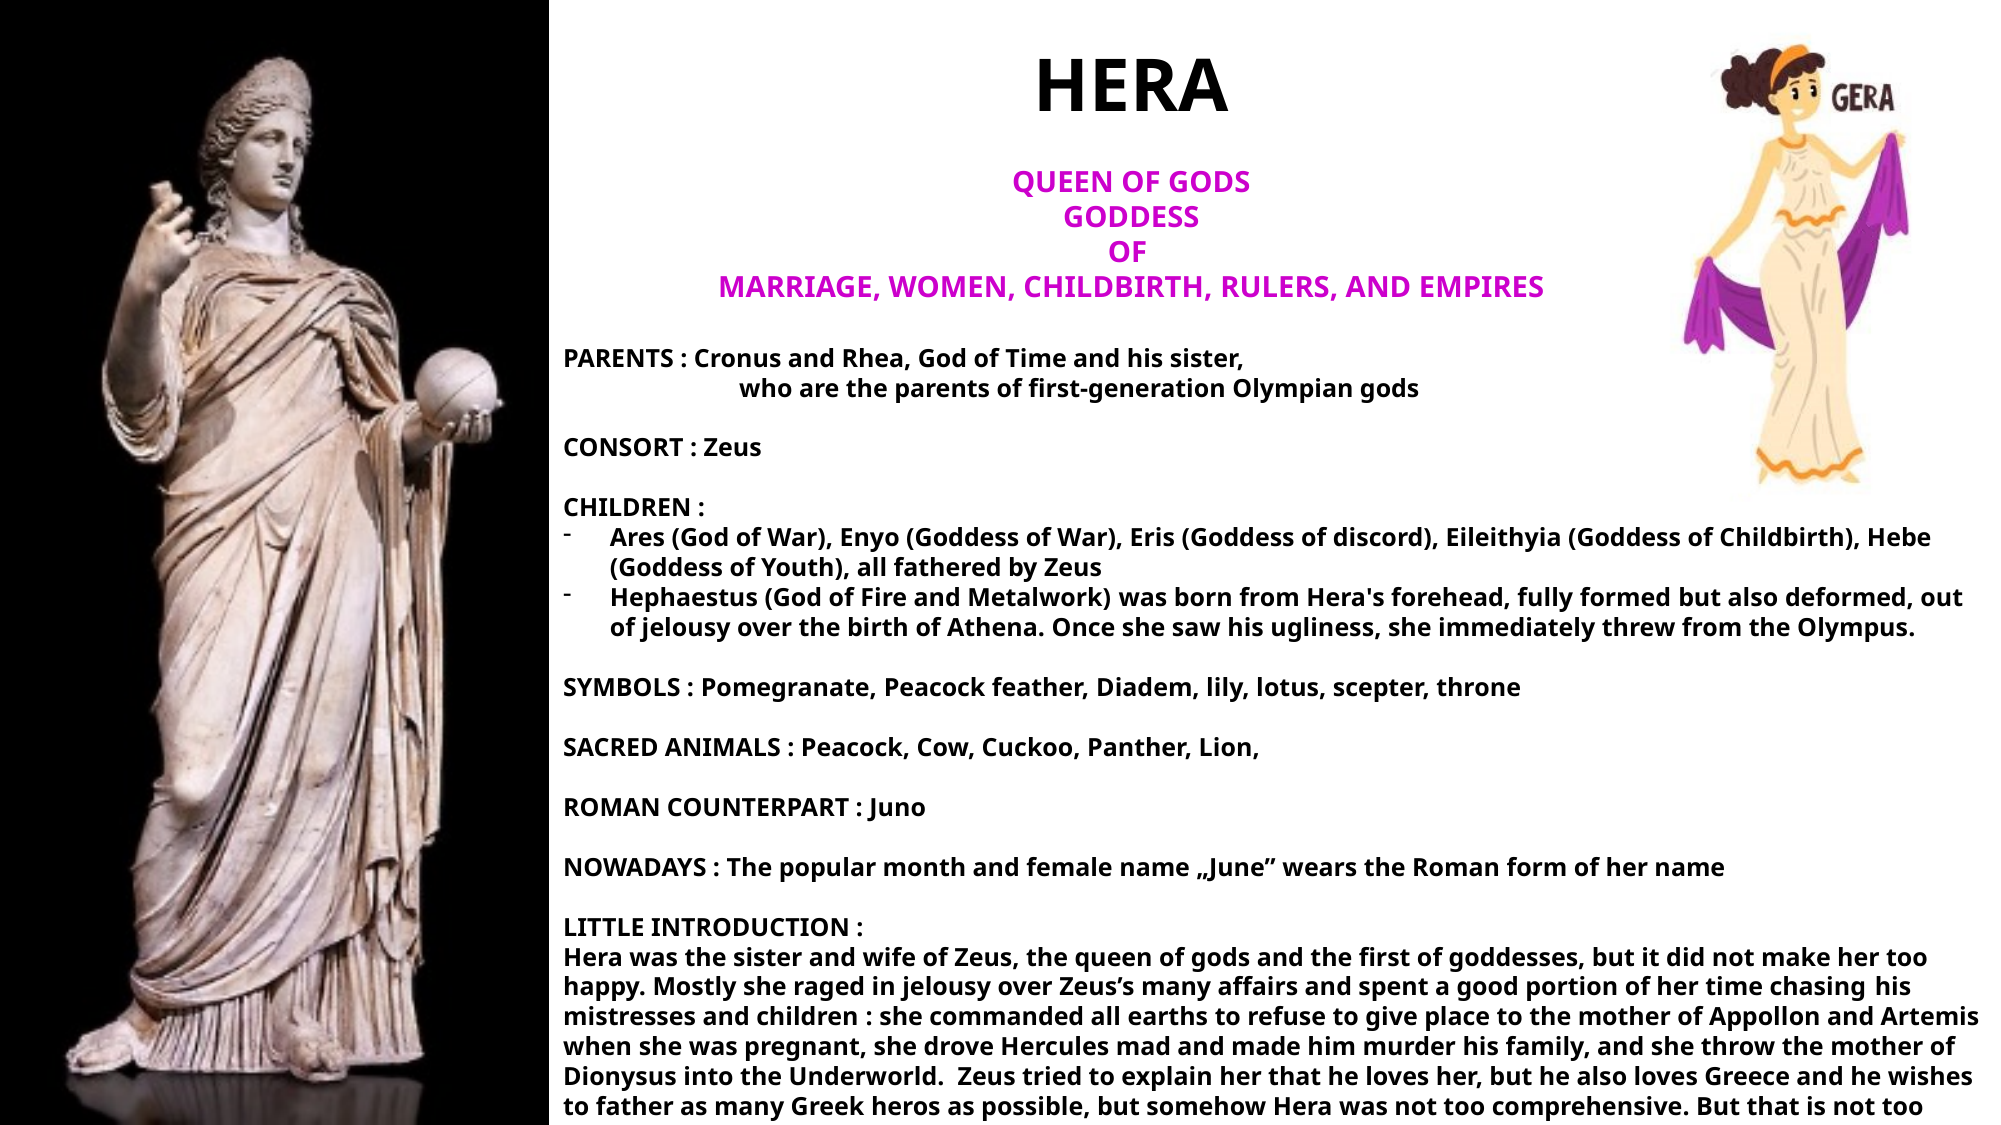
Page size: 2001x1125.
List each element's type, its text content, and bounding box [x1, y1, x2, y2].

text_box QUEEN OF GODS GODDESS OF MARRIAGE, WOMEN, CHILDBIRTH, RULERS, AND EMPIRES [549, 156, 1628, 311]
text_box PARENTS : Cronus and Rhea, God of Time and his sister, who are the parents of first-generation Olympian gods CONSORT : Zeus CHILDREN : Ares (God of War), Enyo (Goddess of War), Eris (Goddess of discord), Eileithyia (Goddess of Childbirth), Hebe (Goddess of Youth), all fathered by Zeus Hephaestus (God of Fire and Metalwork) was born from Hera's forehead, fully formed but also deformed, out of jelousy over the birth of Athena. Once she saw his ugliness, she immediately threw from the Olympus. SYMBOLS : Pomegranate, Peacock feather, Diadem, lily, lotus, scepter, throne SACRED ANIMALS : Peacock, Cow, Cuckoo, Panther, Lion, ROMAN COUNTERPART : Juno NOWADAYS : The popular month and female name „June” wears the Roman form of her name LITTLE INTRODUCTION : Hera was the sister and wife of Zeus, the queen of gods and the first of goddesses, but it did not make her too happy. Mostly she raged in jelousy over Zeus’s many affairs and spent a good portion of her time chasing his mistresses and children : she commanded all earths to refuse to give place to the mother of Appollon and Artemis when she was pregnant, she drove Hercules mad and made him murder his family, and she throw the mother of Dionysus into the Underworld. Zeus tried to explain her that he loves her, but he also loves Greece and he wishes to father as many Greek heros as possible, but somehow Hera was not too comprehensive. But that is not too suprising if we consider that she was the protectress of women, marriage and childbirth, frequently punishing offending husbands. [549, 334, 2000, 1125]
picture [0, 0, 549, 1125]
text_box HERA [672, 30, 1591, 133]
picture [1628, 0, 2000, 523]
